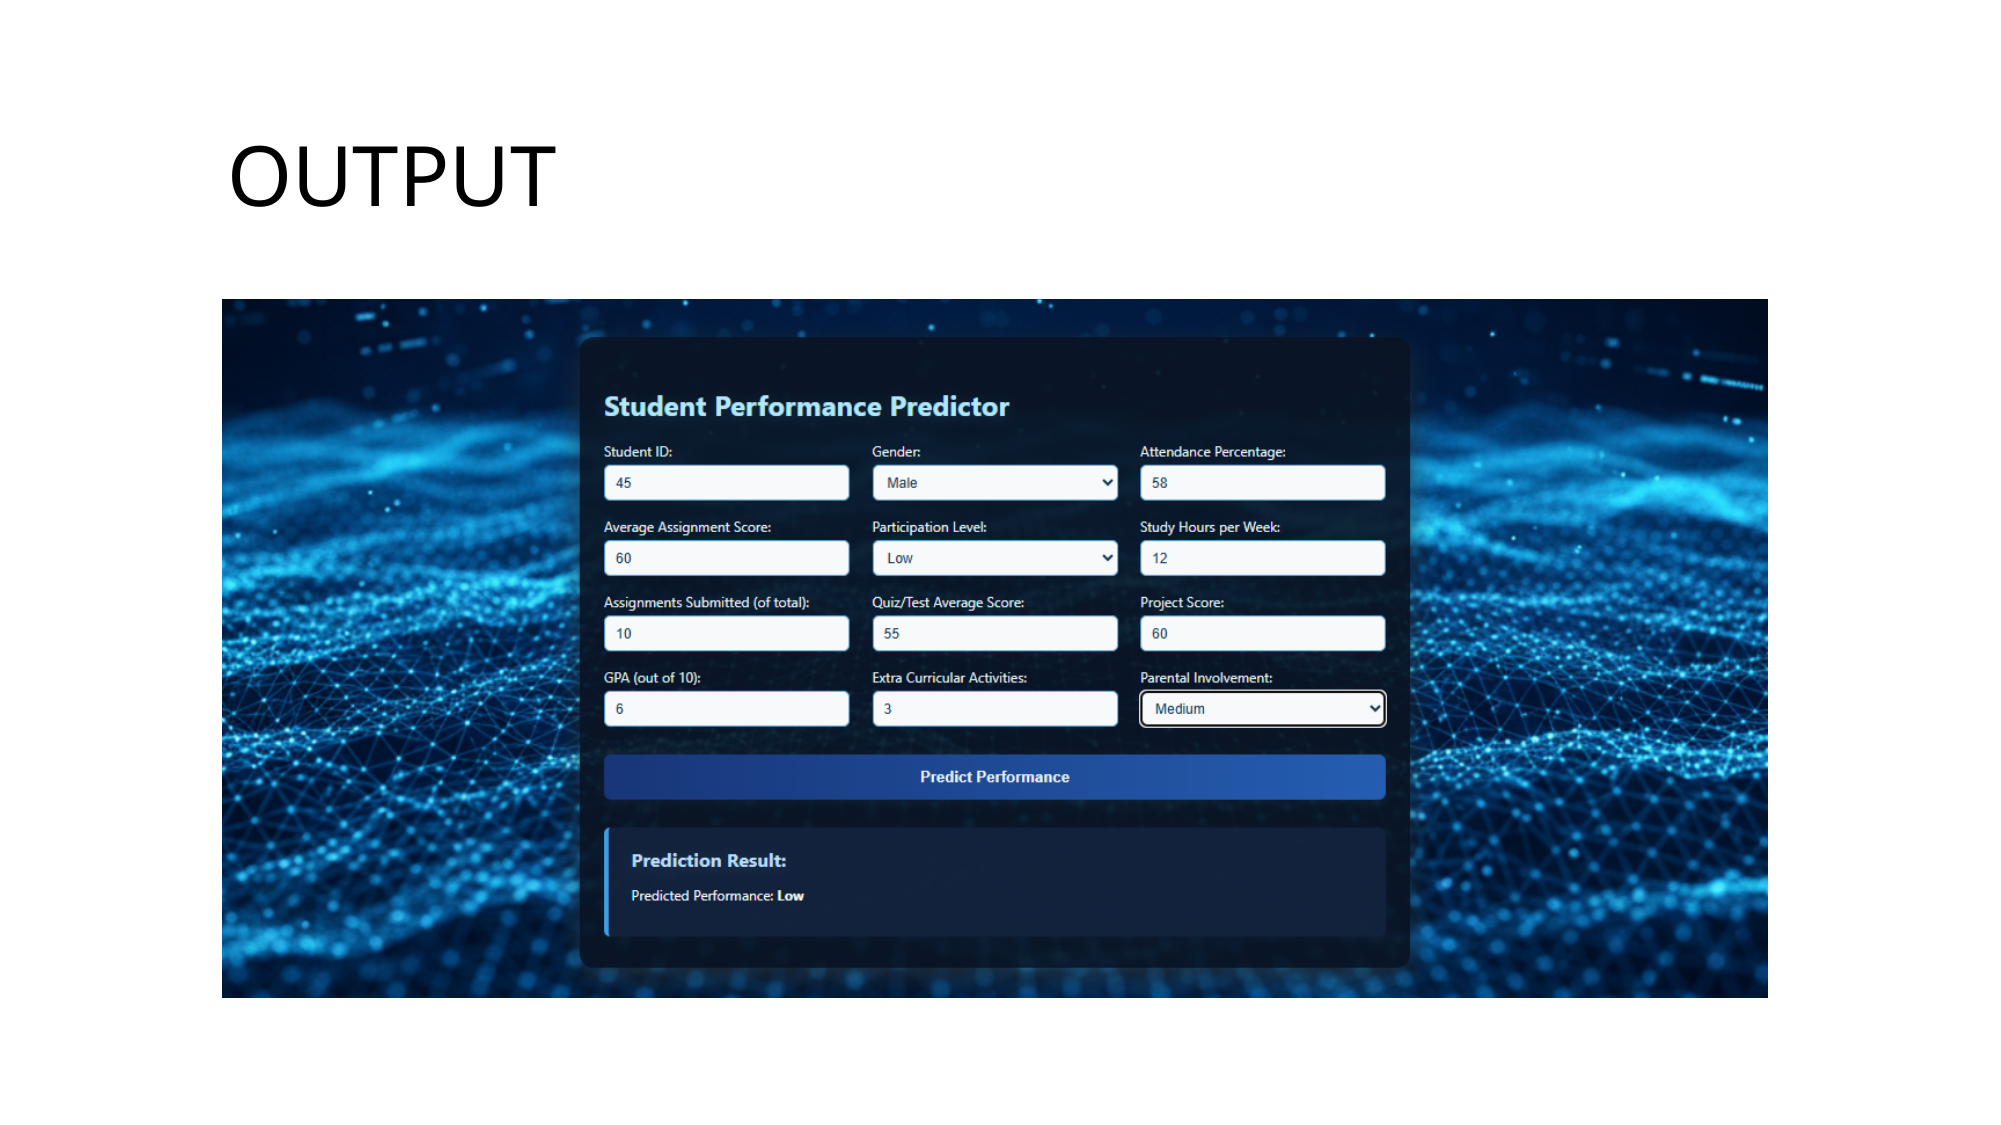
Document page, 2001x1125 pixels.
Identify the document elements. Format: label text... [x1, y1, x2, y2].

picture [222, 299, 1769, 998]
text_box Output [212, 127, 1768, 300]
